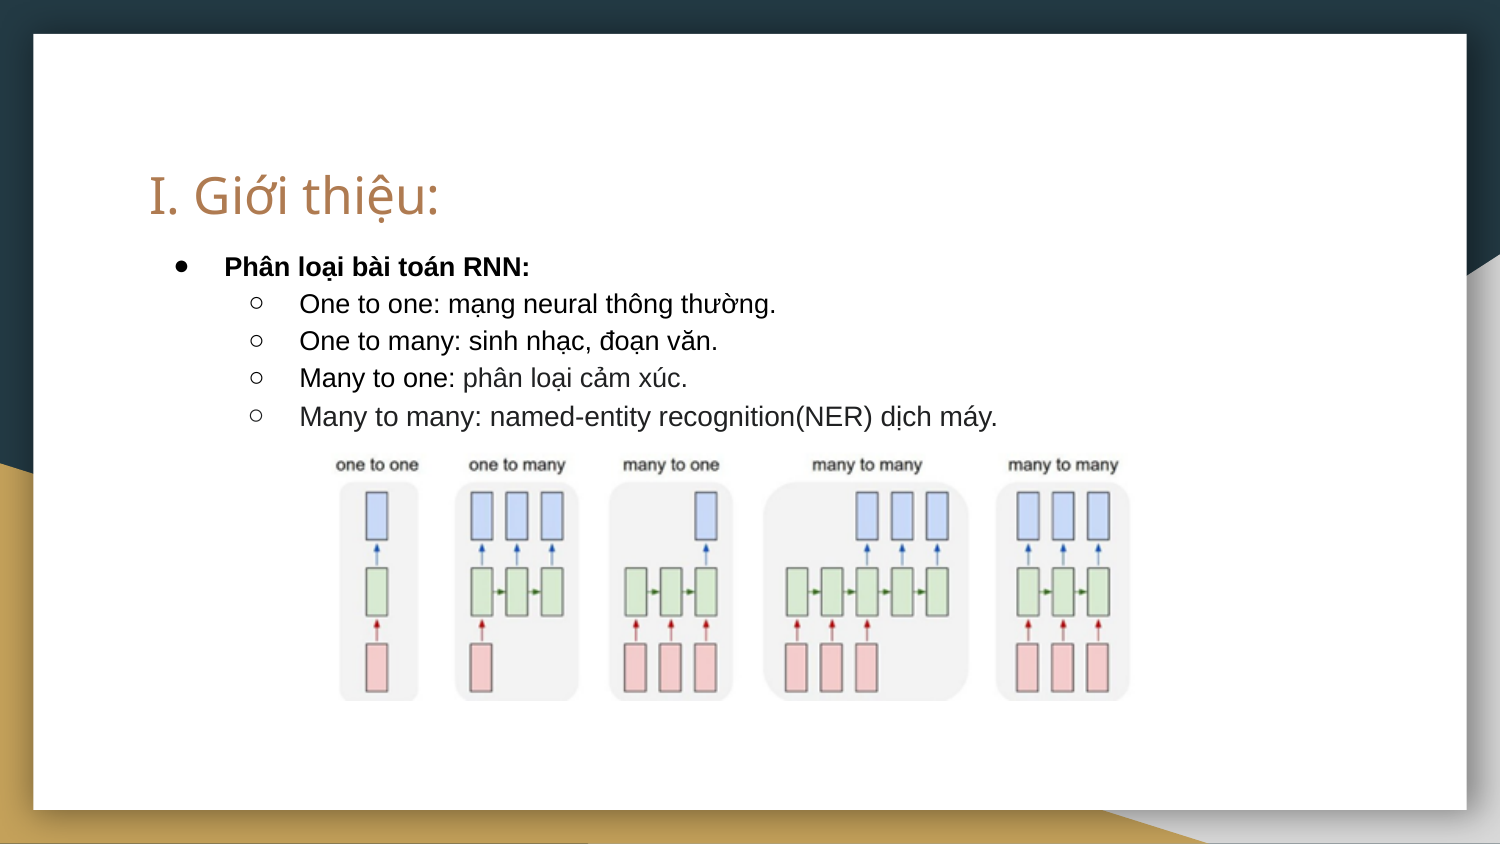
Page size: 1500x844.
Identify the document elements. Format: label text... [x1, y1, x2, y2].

picture [330, 437, 1170, 701]
title I. Giới thiệu: [134, 138, 1366, 229]
list Phân loại bài toán RNN: One to one: mạng neural thông thường. One to many: sinh nhạc, đoạn văn. Many to one: phân loại cảm xúc. Many to many: named-entity recognition(NER) dịch máy. [134, 229, 1366, 729]
